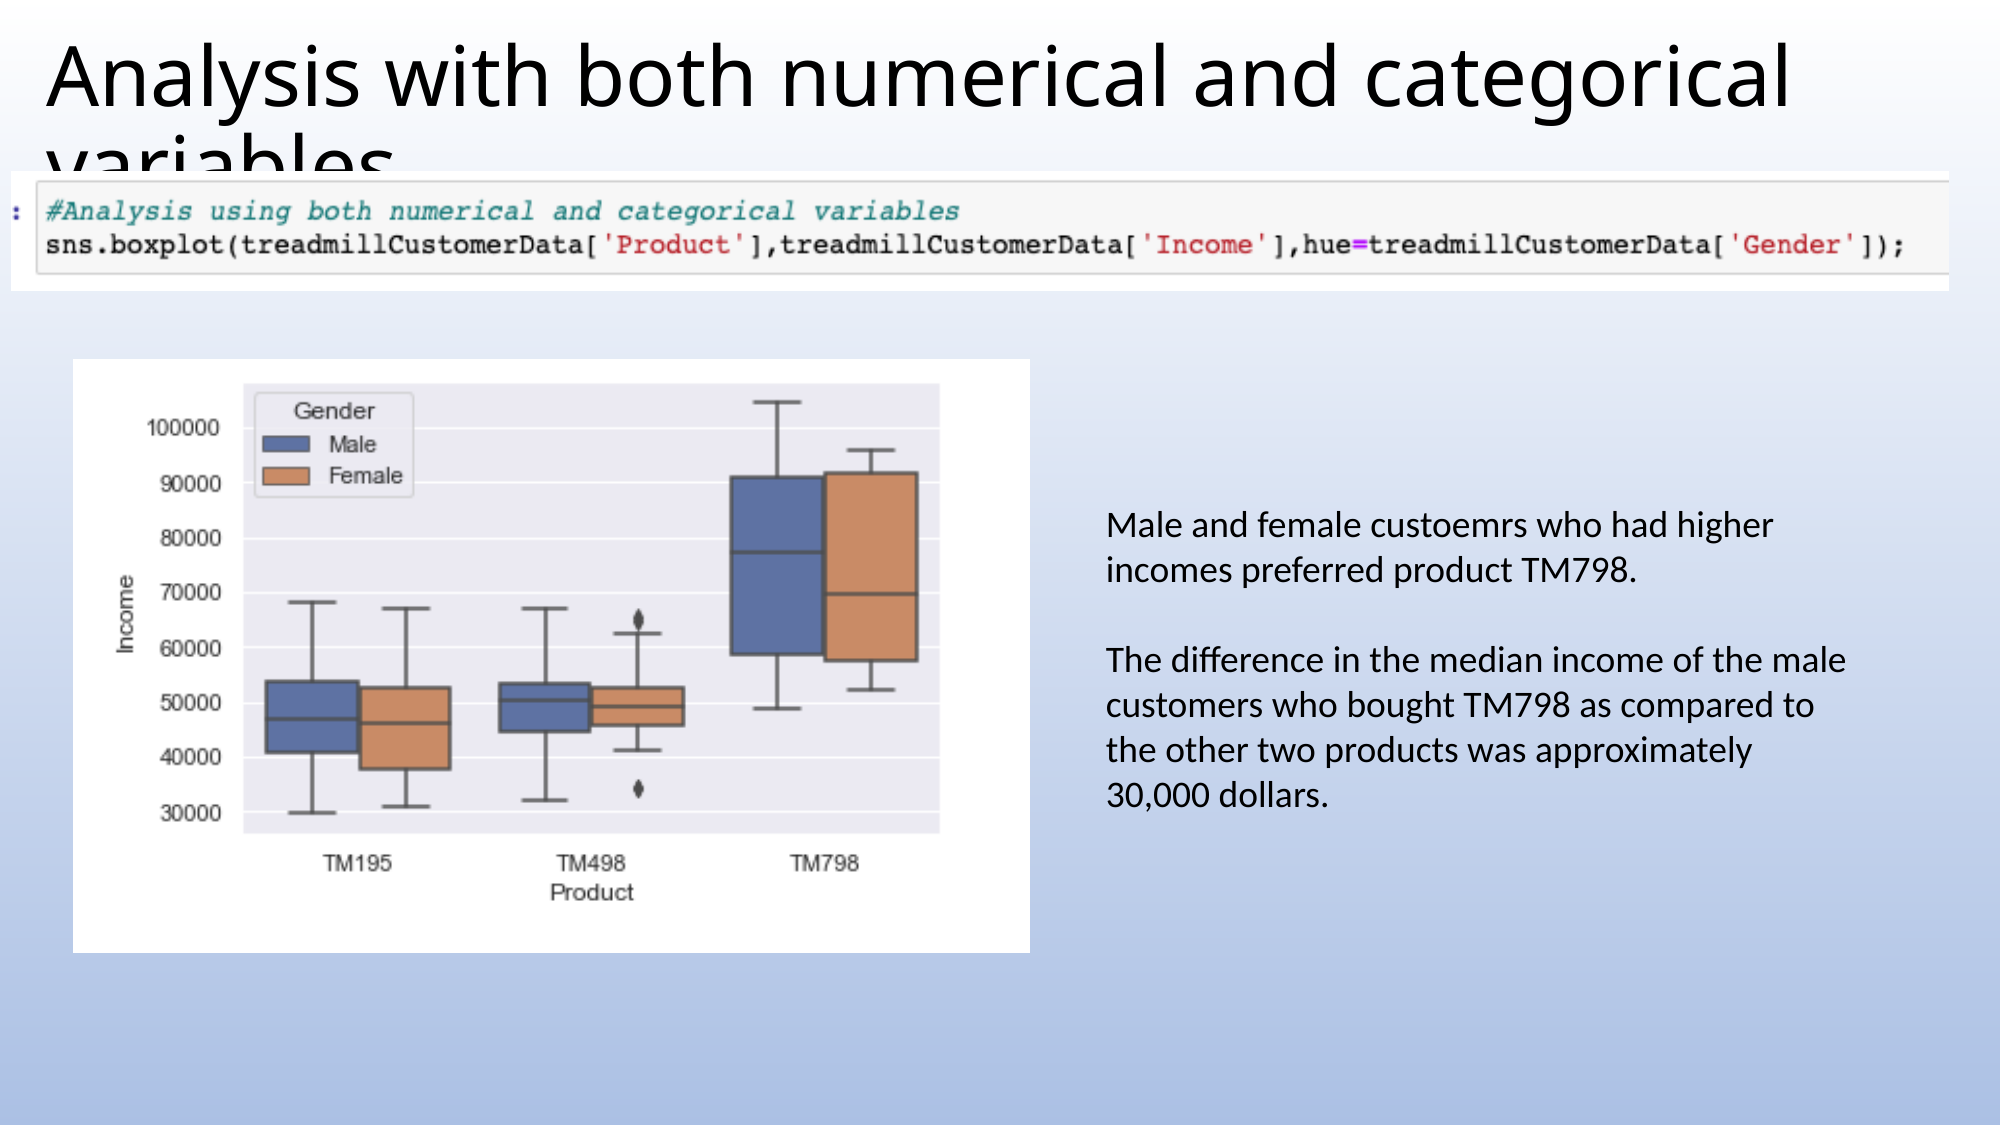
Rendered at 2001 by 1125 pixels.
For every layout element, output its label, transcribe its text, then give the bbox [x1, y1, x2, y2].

text_box Male and female custoemrs who had higher incomes preferred product TM798. The difference in the median income of the male customers who bought TM798 as compared to the other two products was approximately 30,000 dollars. [1090, 492, 1864, 823]
picture [10, 171, 1949, 291]
title Analysis with both numerical and categorical variables [31, 15, 1969, 234]
picture [73, 359, 1030, 953]
